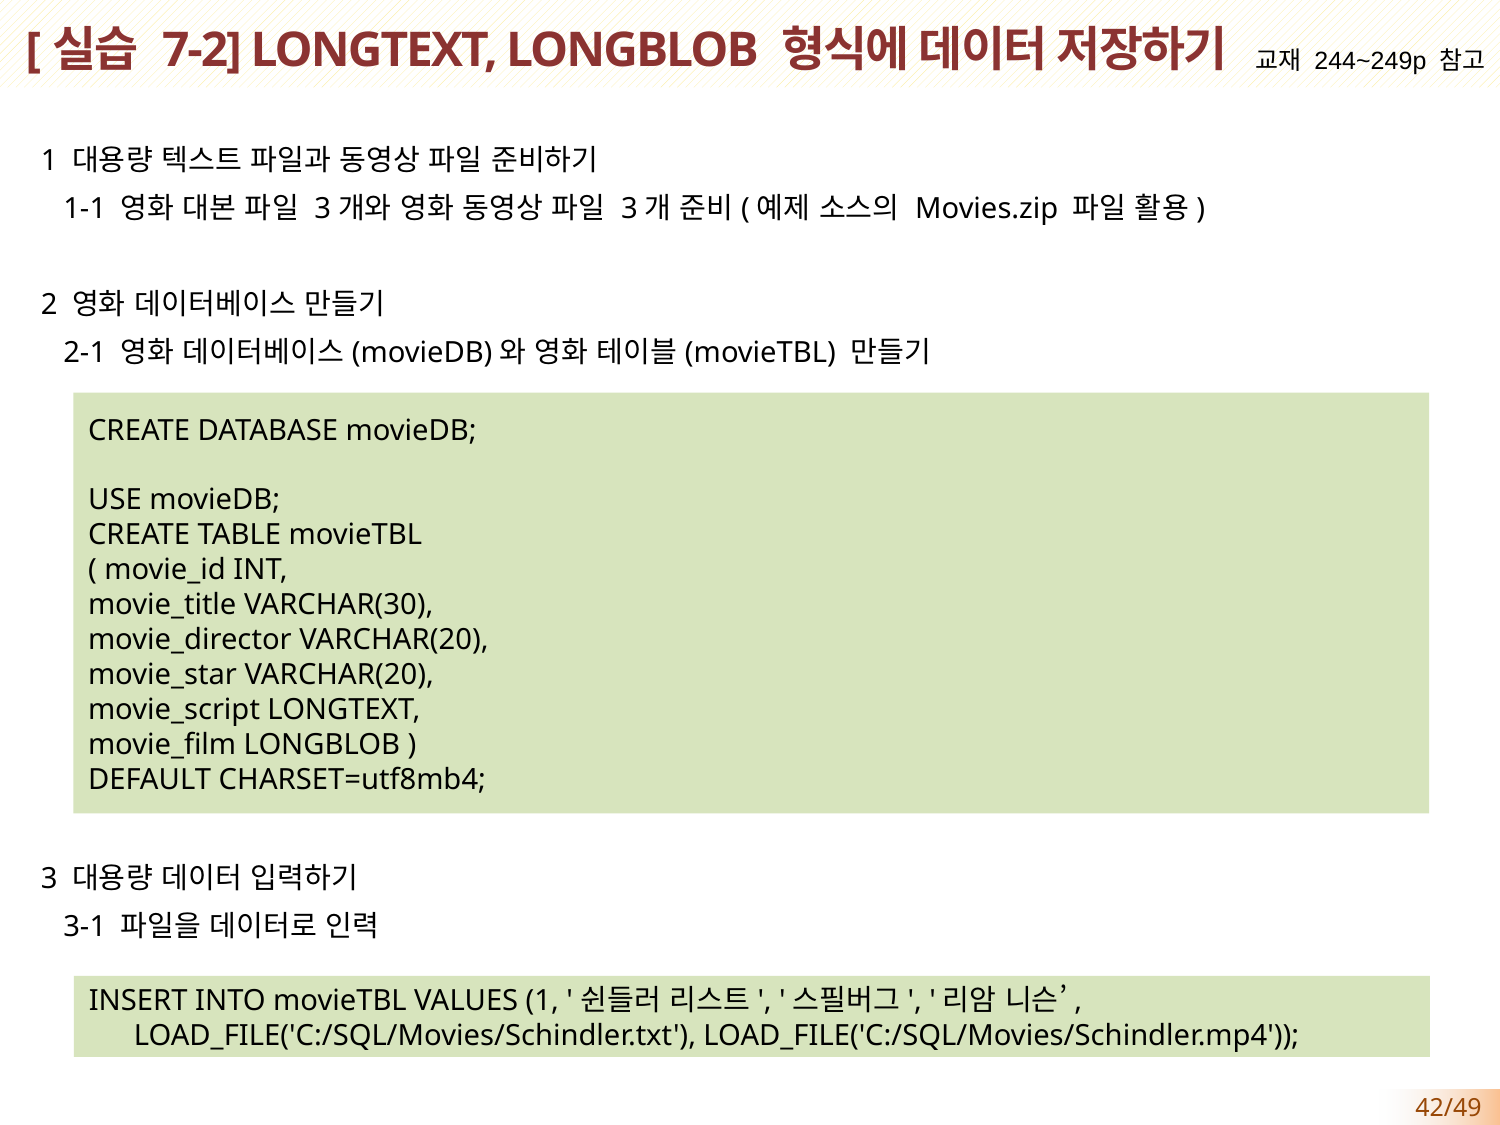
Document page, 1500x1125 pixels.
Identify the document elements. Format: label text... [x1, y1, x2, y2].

text_box INSERT INTO movieTBL VALUES (1, '쉰들러 리스트', '스필버그', '리암 니슨’, LOAD_FILE('C:/SQL/Movies/Schindler.txt'), LOAD_FILE('C:/SQL/Movies/Schindler.mp4')); [72, 974, 1432, 1059]
list 1 대용량 텍스트 파일과 동영상 파일 준비하기 1-1 영화 대본 파일 3개와 영화 동영상 파일 3개 준비(예제 소스의 Movies.zip 파일 활용) 2 영화 데이터베이스 만들기 2-1 영화 데이터베이스(movieDB)와 영화 테이블(movieTBL) 만들기 3 대용량 데이터 입력하기 3-1 파일을 데이터로 인력 [10, 126, 1481, 1057]
text_box 교재 244~249p 참고 [1240, 36, 1500, 82]
text_box CREATE DATABASE movieDB; USE movieDB; CREATE TABLE movieTBL ( movie_id INT, movie_title VARCHAR(30), movie_director VARCHAR(20), movie_star VARCHAR(20), movie_script LONGTEXT, movie_film LONGBLOB ) DEFAULT CHARSET=utf8mb4; [71, 391, 1431, 816]
title [실습 7-2] LONGTEXT, LONGBLOB 형식에 데이터 저장하기 [10, 8, 1288, 87]
